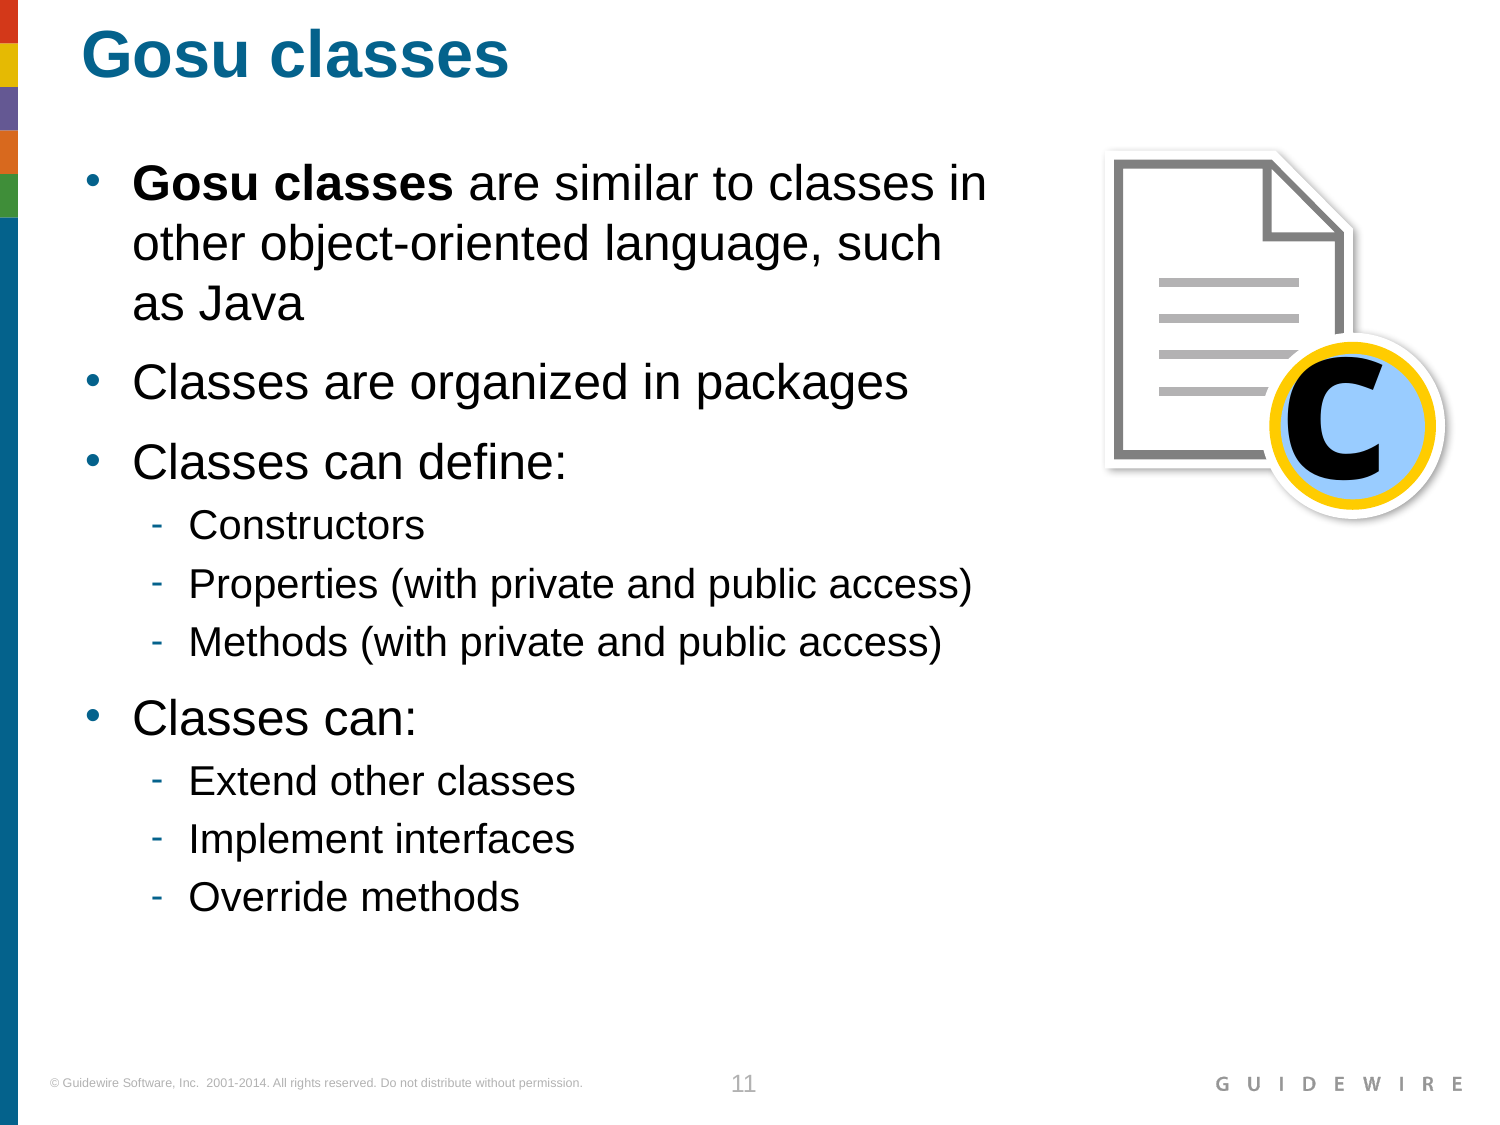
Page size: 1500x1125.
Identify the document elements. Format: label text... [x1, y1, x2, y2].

title Gosu classes [81, 19, 1446, 142]
picture [1097, 143, 1453, 552]
picture [1215, 1073, 1480, 1096]
list Gosu classes are similar to classes in other object-oriented language, such as Java Classes are organized in packages Classes can define: Constructors Properties (with private and public access) Methods (with private and public access) Classes can: Extend other classes Implement interfaces Override methods [85, 149, 993, 1050]
